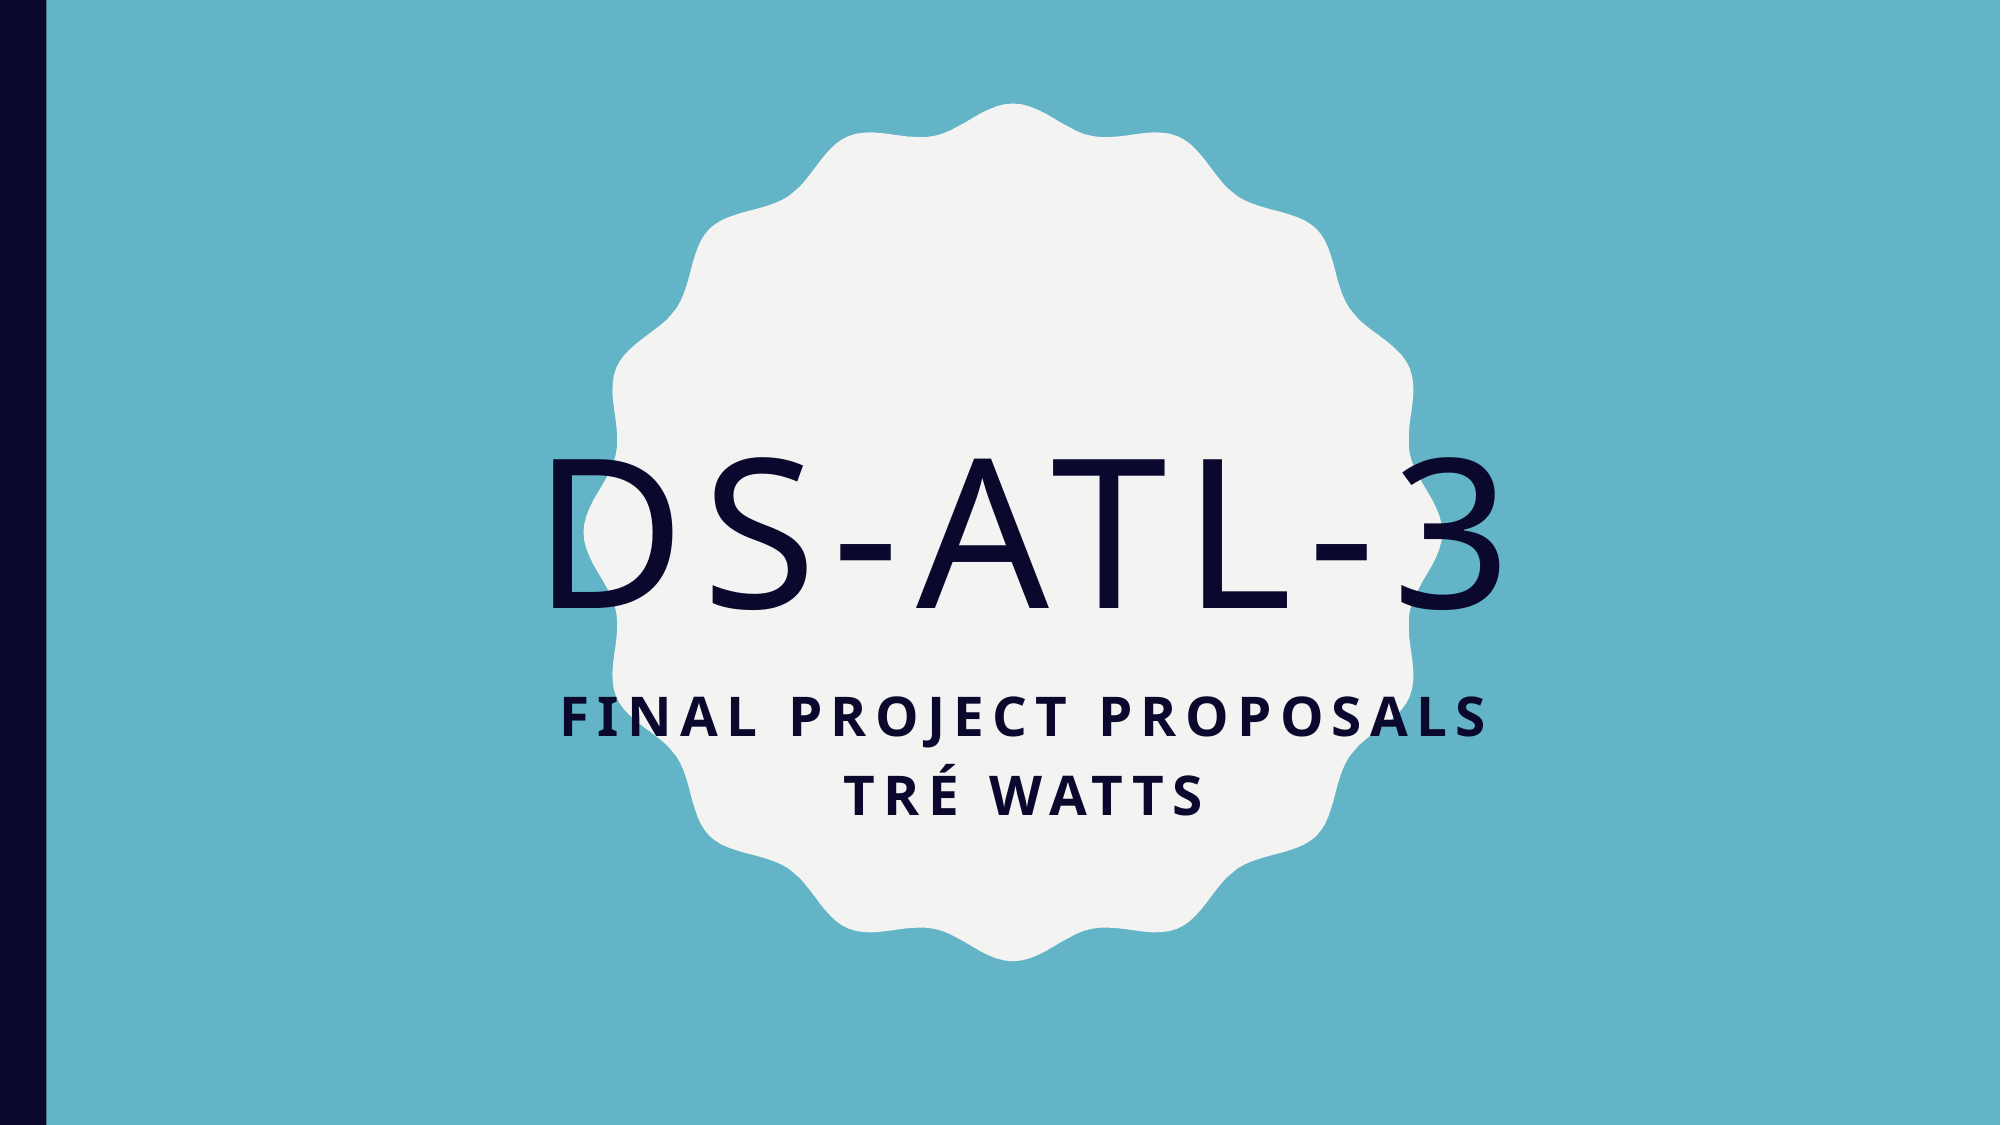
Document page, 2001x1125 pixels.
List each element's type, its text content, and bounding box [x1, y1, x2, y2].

title DS-ATL-3 [176, 180, 1870, 902]
subtitle Final project proposals Tré watts [363, 674, 1684, 835]
